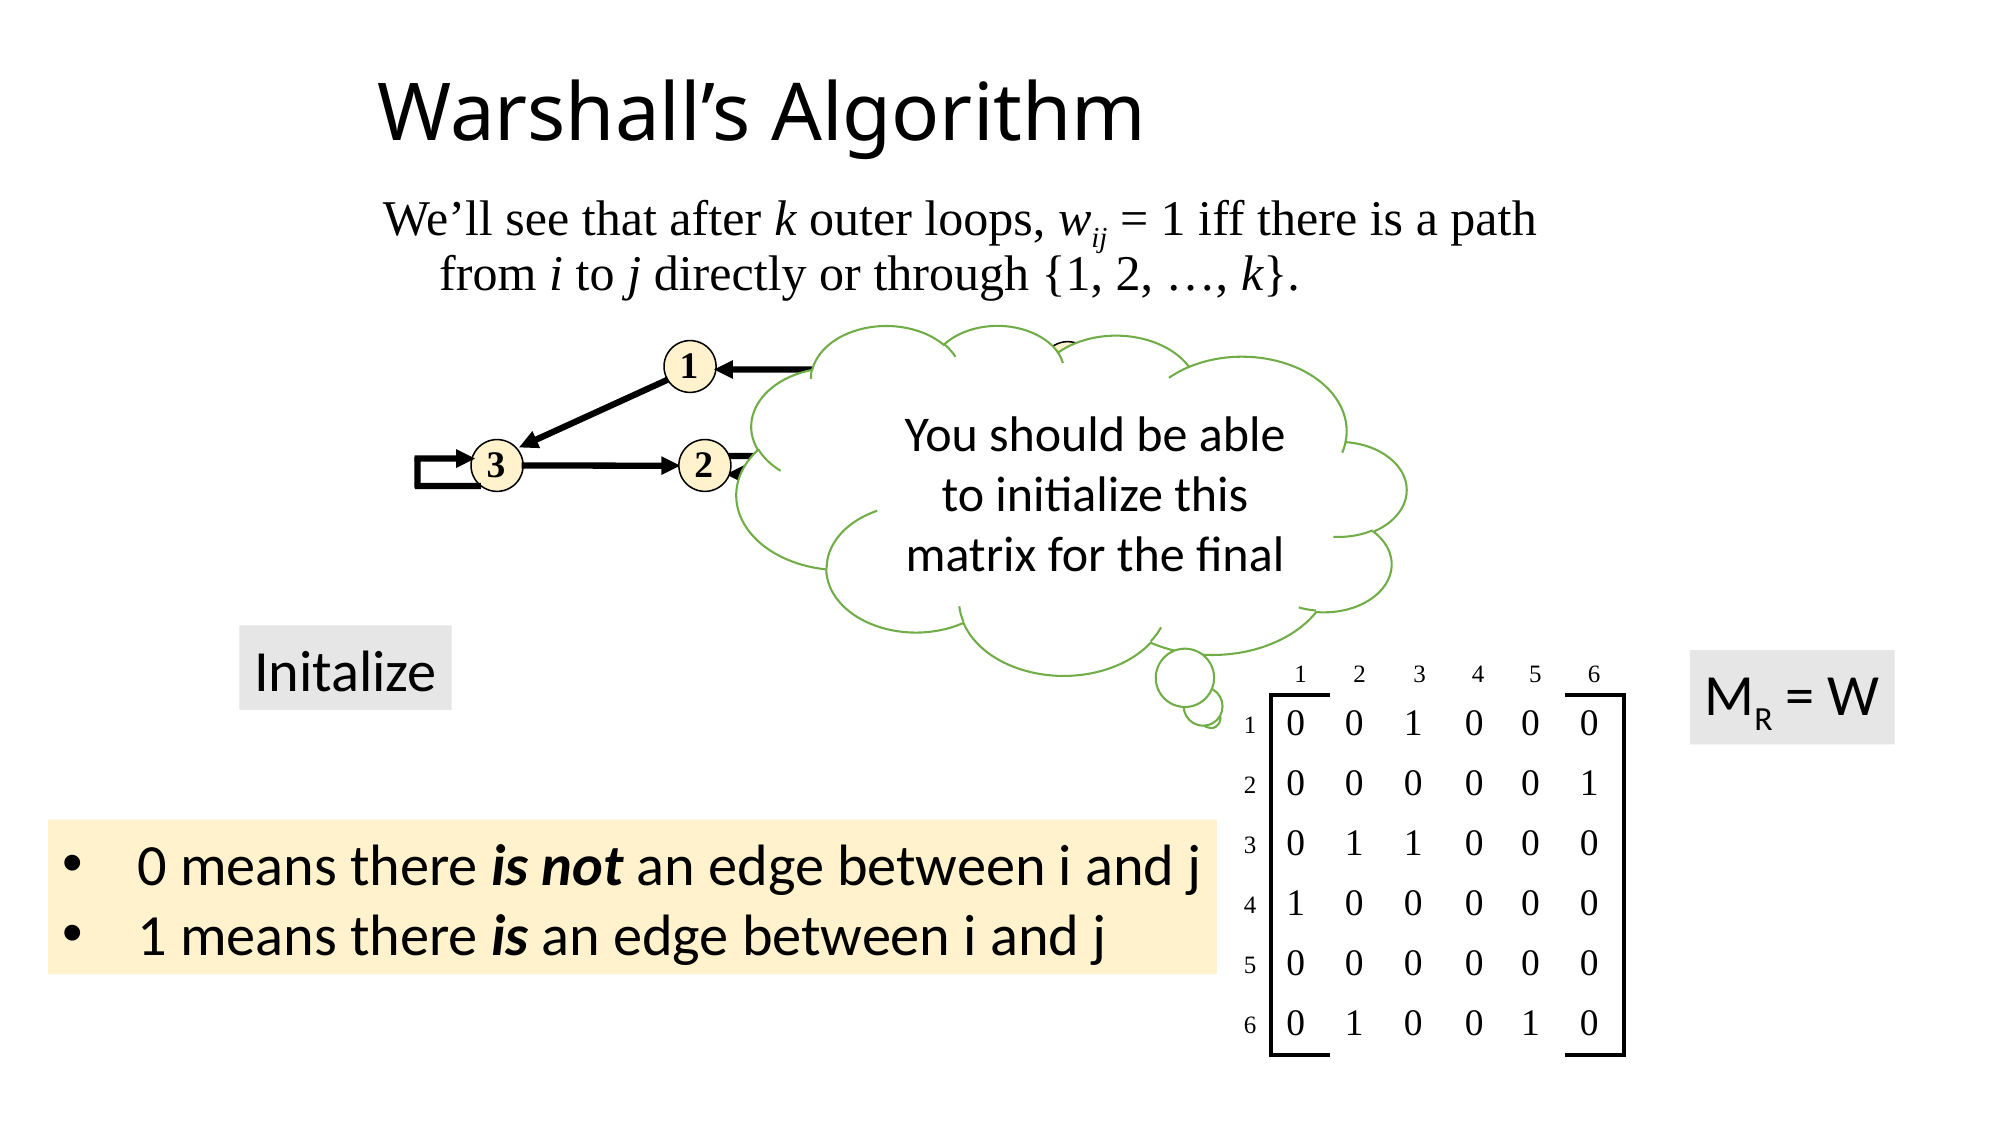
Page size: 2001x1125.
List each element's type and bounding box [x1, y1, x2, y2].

text_box [239, 625, 452, 710]
text_box [1689, 650, 1895, 745]
table_cell [1213, 695, 1269, 1055]
title [362, 64, 1638, 166]
table_header [1213, 650, 1624, 695]
table_cell [1273, 695, 1622, 1055]
text_box [414, 324, 1408, 730]
text_box [368, 178, 1644, 305]
text_box [48, 819, 1217, 975]
